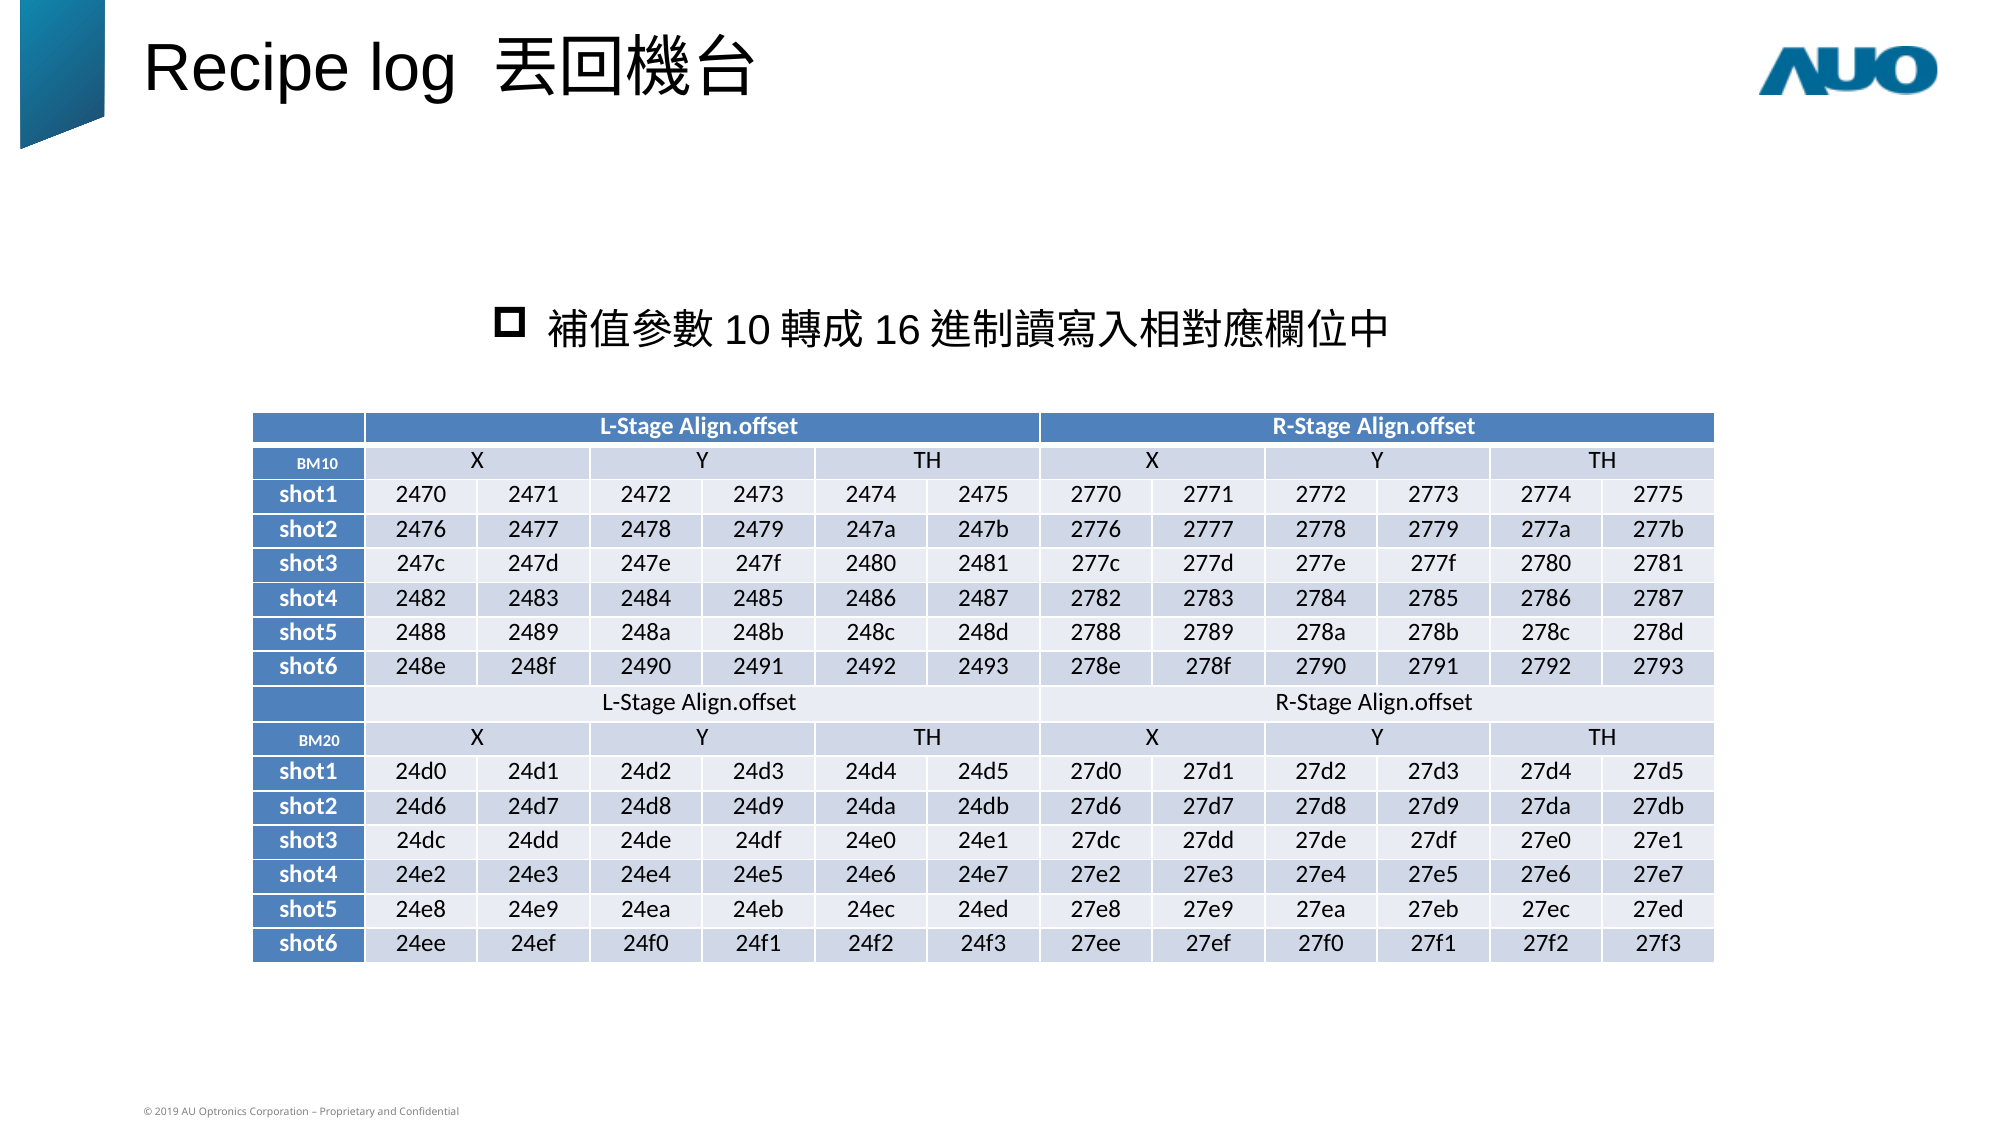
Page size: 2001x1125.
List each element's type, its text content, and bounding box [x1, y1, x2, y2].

table_cell 24d1 [478, 757, 589, 790]
table_cell X [366, 723, 589, 755]
table_cell 2782 [1041, 583, 1151, 616]
table_cell 24e7 [928, 860, 1039, 893]
table_cell 24e6 [816, 860, 926, 893]
table_cell 24e5 [703, 860, 814, 893]
table_cell Y [1266, 723, 1489, 755]
table_cell 27e6 [1491, 860, 1601, 893]
table_cell 24ee [366, 929, 476, 962]
table_cell 2492 [816, 652, 926, 685]
table_cell L-Stage Align.offset [366, 687, 1039, 721]
table_cell 2490 [591, 652, 701, 685]
table_header [253, 413, 364, 442]
table_cell Y [591, 448, 814, 479]
table_cell 2484 [591, 583, 701, 616]
table_cell TH [1491, 448, 1714, 479]
table_cell BM10 [253, 448, 364, 479]
table_cell 2776 [1041, 515, 1151, 547]
table_cell 2785 [1378, 583, 1489, 616]
table_cell shot3 [253, 826, 364, 859]
table_cell 24e1 [928, 826, 1039, 859]
table_cell 27d9 [1378, 792, 1489, 824]
table_cell 27f2 [1491, 929, 1601, 962]
picture [1912, 46, 1938, 66]
table_cell 248e [366, 652, 476, 685]
table_cell 27ea [1266, 895, 1376, 927]
table_cell 24e2 [366, 860, 476, 893]
table_cell 2781 [1603, 549, 1714, 582]
table_cell 2485 [703, 583, 814, 616]
table_cell 27e4 [1266, 860, 1376, 893]
table_cell 27ef [1153, 929, 1264, 962]
table_cell shot6 [253, 929, 364, 962]
table_cell shot1 [253, 480, 364, 513]
table_cell 24d8 [591, 792, 701, 824]
table_cell 248b [703, 618, 814, 650]
table_cell 24dc [366, 826, 476, 859]
table_cell 24ed [928, 895, 1039, 927]
table_cell 24e9 [478, 895, 589, 927]
table_cell 2792 [1491, 652, 1601, 685]
table_cell 278d [1603, 618, 1714, 650]
table_cell 277b [1603, 515, 1714, 547]
table_cell 2493 [928, 652, 1039, 685]
table_cell 27e3 [1153, 860, 1264, 893]
table_cell 24e3 [478, 860, 589, 893]
table_cell BM20 [253, 723, 364, 755]
table_cell TH [1491, 723, 1714, 755]
table_cell X [366, 448, 589, 479]
table_cell 24db [928, 792, 1039, 824]
table_cell TH [816, 723, 1039, 755]
table_cell 24eb [703, 895, 814, 927]
table_cell 2788 [1041, 618, 1151, 650]
picture [1895, 56, 1917, 84]
table_cell Y [1266, 448, 1489, 479]
table_cell 24dd [478, 826, 589, 859]
table_cell 278b [1378, 618, 1489, 650]
table_cell 2470 [366, 480, 476, 513]
table_cell shot3 [253, 549, 364, 582]
table_cell 2789 [1153, 618, 1264, 650]
table_cell 247c [366, 549, 476, 582]
table_cell 2780 [1491, 549, 1601, 582]
table_cell 2773 [1378, 480, 1489, 513]
table_cell 2479 [703, 515, 814, 547]
table_cell 27d8 [1266, 792, 1376, 824]
table_cell 2491 [703, 652, 814, 685]
table_cell 27da [1491, 792, 1601, 824]
table_cell 27ec [1491, 895, 1601, 927]
table_cell 24f2 [816, 929, 926, 962]
text_box Recipe log 丟回機台 [128, 16, 859, 111]
table_cell 2772 [1266, 480, 1376, 513]
table_cell R-Stage Align.offset [1041, 687, 1714, 721]
table_cell shot5 [253, 618, 364, 650]
table_cell 2775 [1603, 480, 1714, 513]
table_cell 27e1 [1603, 826, 1714, 859]
table_cell 27df [1378, 826, 1489, 859]
table_cell 2779 [1378, 515, 1489, 547]
table_cell 27d4 [1491, 757, 1601, 790]
table_cell 27d7 [1153, 792, 1264, 824]
table_cell 277d [1153, 549, 1264, 582]
table_cell shot4 [253, 583, 364, 616]
table_cell 27ed [1603, 895, 1714, 927]
table_cell 2471 [478, 480, 589, 513]
table_cell 278a [1266, 618, 1376, 650]
table_cell 27e5 [1378, 860, 1489, 893]
table_cell 2478 [591, 515, 701, 547]
table_cell 2784 [1266, 583, 1376, 616]
table_cell 27eb [1378, 895, 1489, 927]
table_cell 24df [703, 826, 814, 859]
table_cell 248d [928, 618, 1039, 650]
table_cell 24ef [478, 929, 589, 962]
table_cell 24f0 [591, 929, 701, 962]
table_cell 24da [816, 792, 926, 824]
table_cell 24d2 [591, 757, 701, 790]
table_cell 277e [1266, 549, 1376, 582]
table_cell 24d4 [816, 757, 926, 790]
table_cell 2777 [1153, 515, 1264, 547]
table_cell shot6 [253, 652, 364, 685]
table_cell 27e9 [1153, 895, 1264, 927]
table_cell 27f3 [1603, 929, 1714, 962]
table_cell 277f [1378, 549, 1489, 582]
table_cell 2790 [1266, 652, 1376, 685]
table_cell 278c [1491, 618, 1601, 650]
table_cell 247d [478, 549, 589, 582]
table_cell 248f [478, 652, 589, 685]
table_cell 27dc [1041, 826, 1151, 859]
table_cell 2793 [1603, 652, 1714, 685]
table_cell 2488 [366, 618, 476, 650]
table_cell 27d3 [1378, 757, 1489, 790]
table_cell 2482 [366, 583, 476, 616]
table_cell 24ec [816, 895, 926, 927]
table_cell 248a [591, 618, 701, 650]
table_header R-Stage Align.offset [1041, 413, 1714, 442]
table_cell 2489 [478, 618, 589, 650]
table_cell 278e [1041, 652, 1151, 685]
table_cell 24d5 [928, 757, 1039, 790]
table_cell 24de [591, 826, 701, 859]
table_cell 24f3 [928, 929, 1039, 962]
table_cell 24ea [591, 895, 701, 927]
table_cell 2481 [928, 549, 1039, 582]
table_cell 2487 [928, 583, 1039, 616]
table_cell 2786 [1491, 583, 1601, 616]
table_cell 2472 [591, 480, 701, 513]
table_cell 247b [928, 515, 1039, 547]
table_cell 24d9 [703, 792, 814, 824]
table_cell 2483 [478, 583, 589, 616]
table_cell 248c [816, 618, 926, 650]
table_cell 247e [591, 549, 701, 582]
table_cell 2474 [816, 480, 926, 513]
table_cell TH [816, 448, 1039, 479]
table_cell shot2 [253, 792, 364, 824]
table_cell shot2 [253, 515, 364, 547]
table_cell X [1041, 723, 1264, 755]
table_cell 27e8 [1041, 895, 1151, 927]
table_cell shot1 [253, 757, 364, 790]
table_cell 24f1 [703, 929, 814, 962]
table_cell 27d6 [1041, 792, 1151, 824]
table_cell 27ee [1041, 929, 1151, 962]
table_cell 2771 [1153, 480, 1264, 513]
table_cell 2480 [816, 549, 926, 582]
table_cell 24e0 [816, 826, 926, 859]
table_cell 277c [1041, 549, 1151, 582]
table_cell 247f [703, 549, 814, 582]
table_cell 2783 [1153, 583, 1264, 616]
table_header L-Stage Align.offset [366, 413, 1039, 442]
table_cell shot5 [253, 895, 364, 927]
table_cell 2774 [1491, 480, 1601, 513]
table_cell 27d1 [1153, 757, 1264, 790]
table_cell 2770 [1041, 480, 1151, 513]
table_cell 2475 [928, 480, 1039, 513]
table_cell 24d0 [366, 757, 476, 790]
picture [1759, 46, 1900, 95]
table_cell 27f1 [1378, 929, 1489, 962]
table_cell 2791 [1378, 652, 1489, 685]
table_cell 27d5 [1603, 757, 1714, 790]
table_cell 24e8 [366, 895, 476, 927]
table_cell 27d2 [1266, 757, 1376, 790]
table_cell 27e2 [1041, 860, 1151, 893]
table_cell 2486 [816, 583, 926, 616]
table_cell 2476 [366, 515, 476, 547]
table_cell 24d7 [478, 792, 589, 824]
table_cell 247a [816, 515, 926, 547]
table_cell 24e4 [591, 860, 701, 893]
table_cell 27de [1266, 826, 1376, 859]
table_cell 27e0 [1491, 826, 1601, 859]
table_cell 27db [1603, 792, 1714, 824]
table_cell shot4 [253, 860, 364, 893]
picture [1781, 67, 1806, 95]
table_cell 2473 [703, 480, 814, 513]
table_cell 2778 [1266, 515, 1376, 547]
table_cell 2787 [1603, 583, 1714, 616]
table_cell X [1041, 448, 1264, 479]
table_cell Y [591, 723, 814, 755]
table_cell 2477 [478, 515, 589, 547]
table_cell 27f0 [1266, 929, 1376, 962]
table_cell 27e7 [1603, 860, 1714, 893]
table_cell 278f [1153, 652, 1264, 685]
table_cell 277a [1491, 515, 1601, 547]
table_cell 24d6 [366, 792, 476, 824]
text_box 補值參數10轉成16進制讀寫入相對應欄位中 [476, 295, 1495, 361]
table_cell 27d0 [1041, 757, 1151, 790]
table_cell 24d3 [703, 757, 814, 790]
table_cell 27dd [1153, 826, 1264, 859]
table_cell [253, 687, 364, 721]
picture [1825, 73, 1938, 95]
